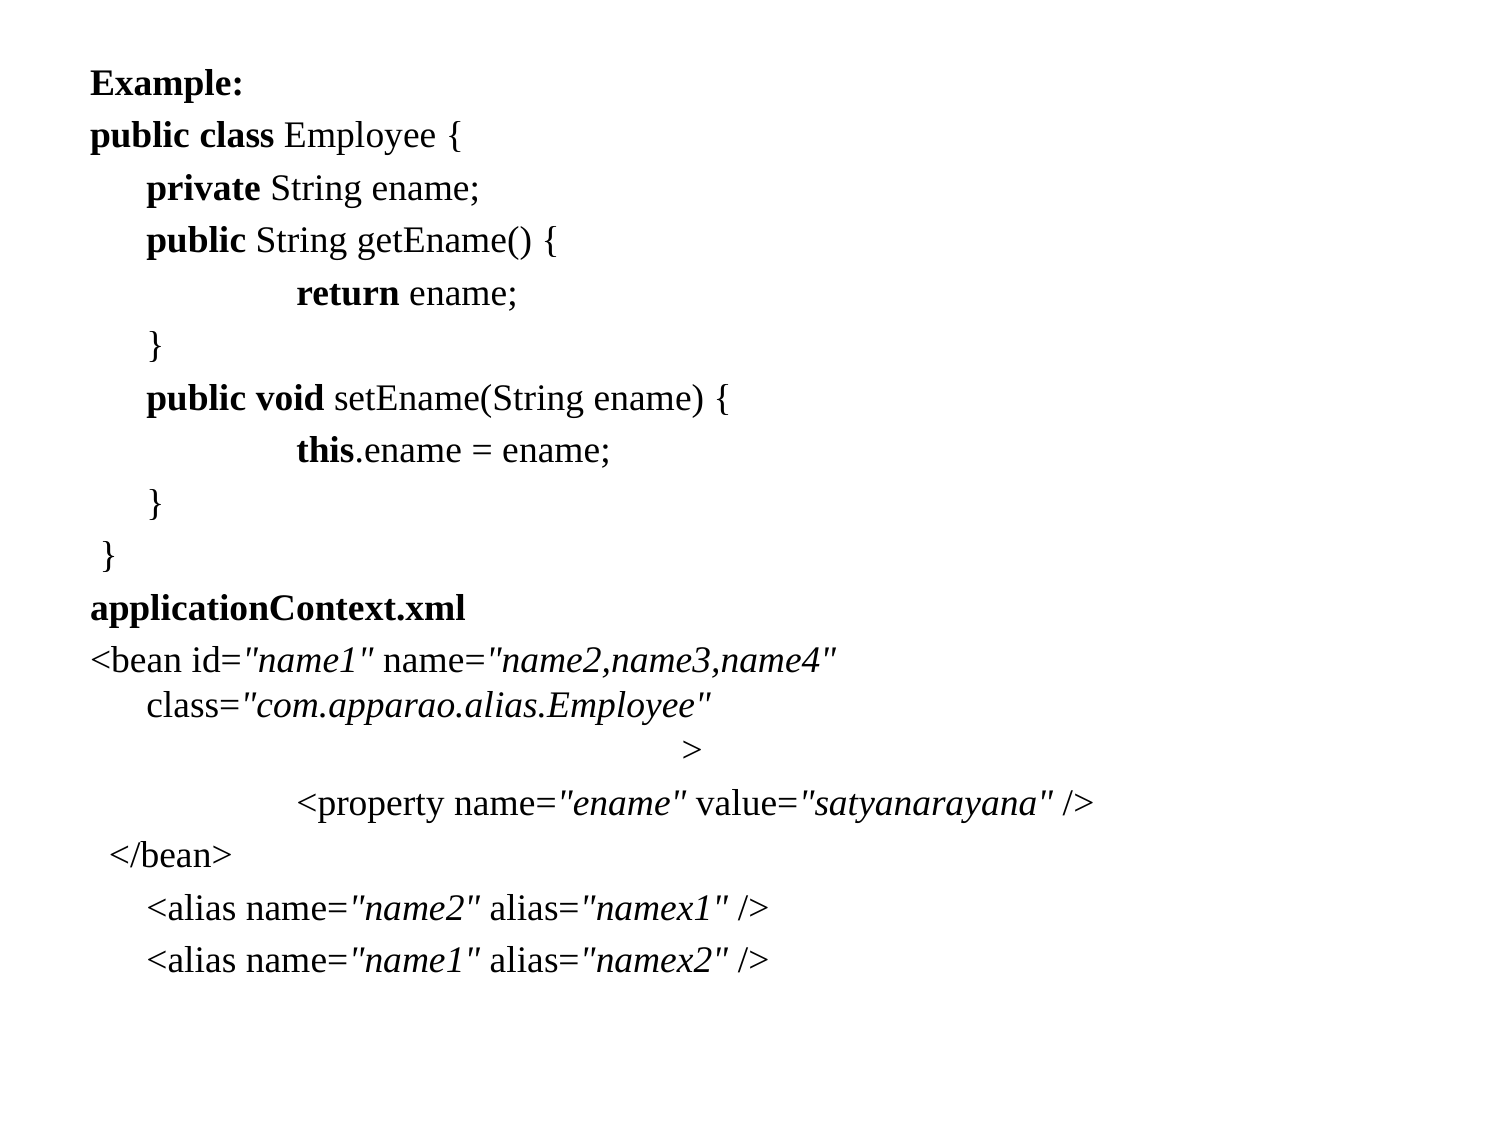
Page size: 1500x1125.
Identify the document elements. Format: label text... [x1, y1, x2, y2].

list Example: public class Employee { private String ename; public String getEname() { return ename; } public void setEname(String ename) { this.ename = ename; } } applicationContext.xml <bean id="name1" name="name2,name3,name4" class="com.apparao.alias.Employee" > <property name="ename" value="satyanarayana" /> </bean> <alias name="name2" alias="namex1" /> <alias name="name1" alias="namex2" /> [75, 50, 1425, 1005]
